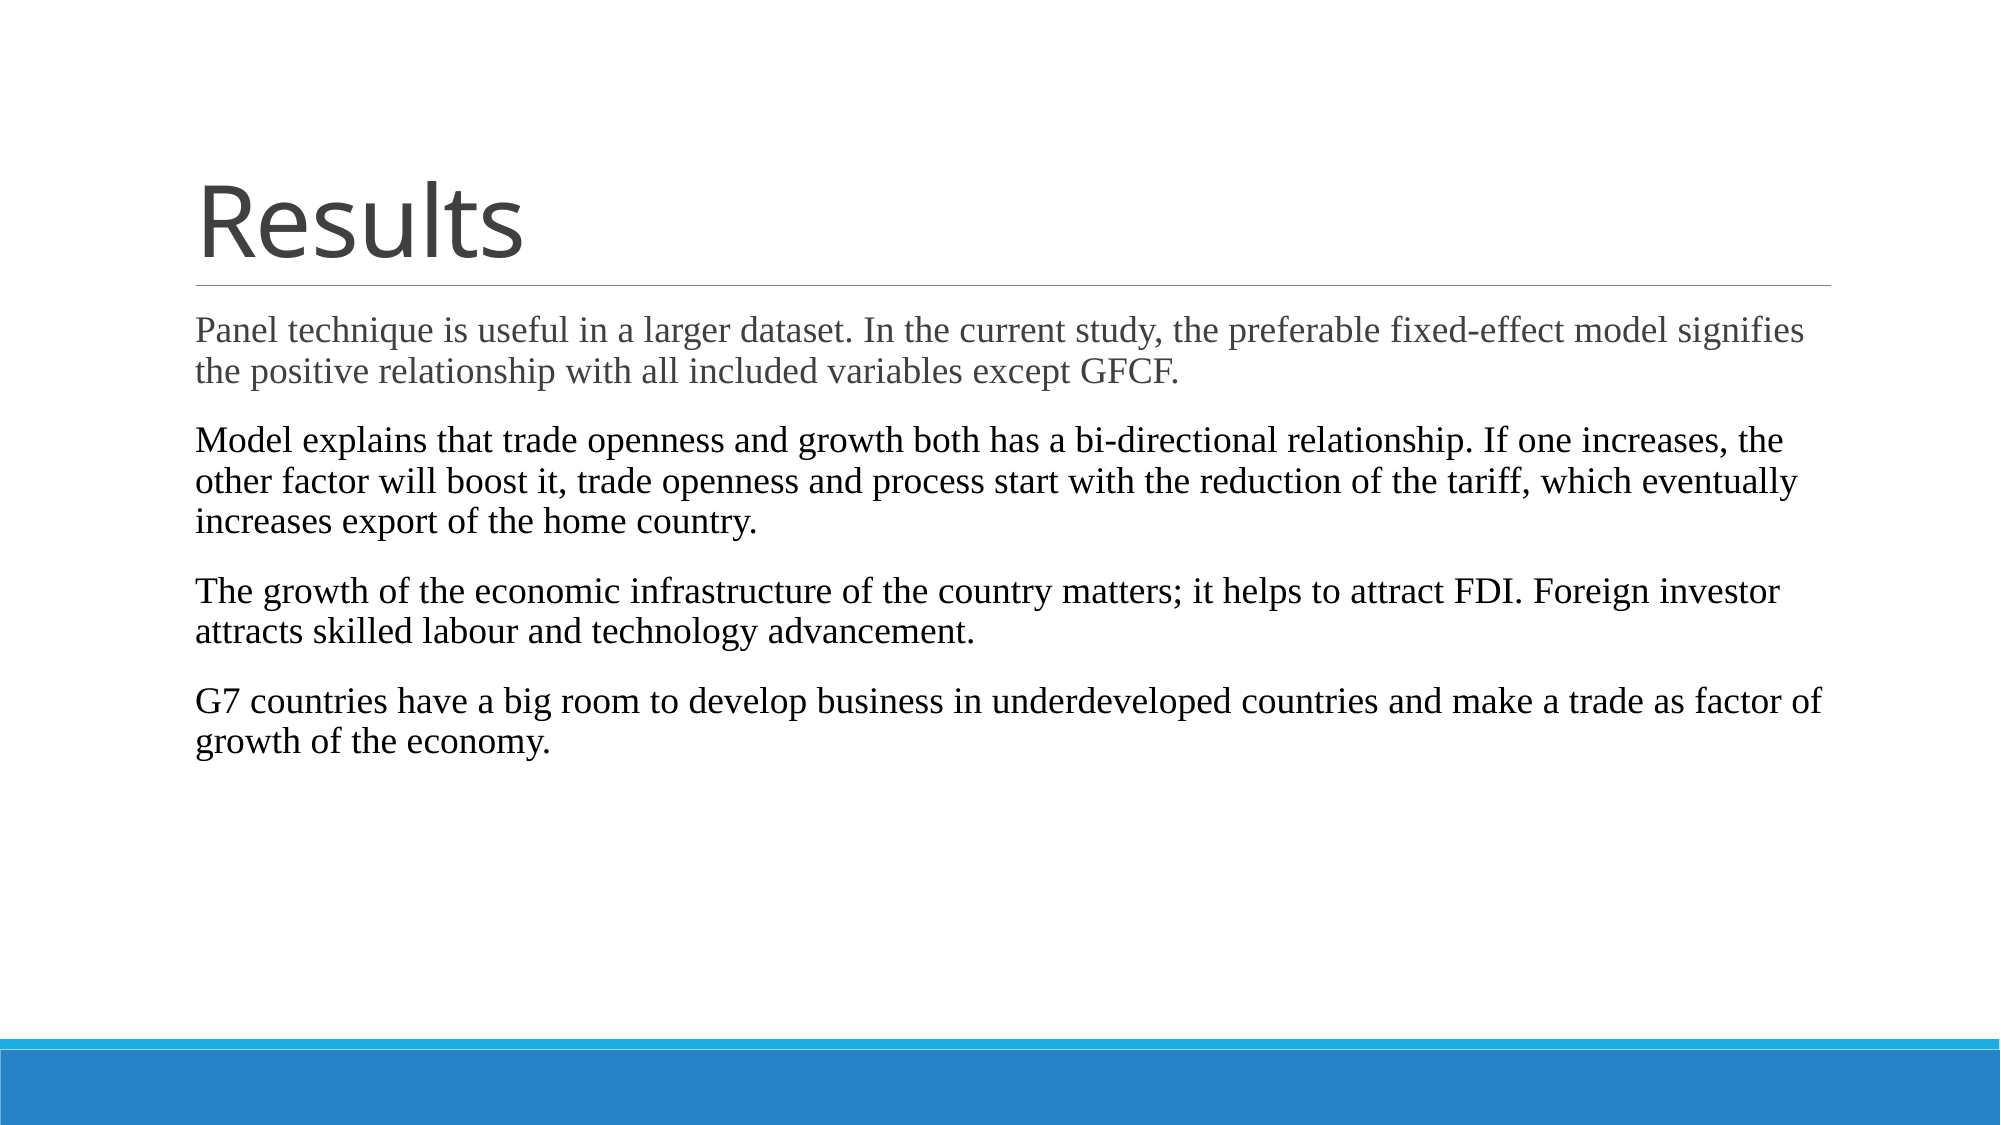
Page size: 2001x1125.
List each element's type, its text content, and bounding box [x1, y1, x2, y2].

title Results [180, 47, 1830, 285]
list Panel technique is useful in a larger dataset. In the current study, the preferable fixed-effect model signifies the positive relationship with all included variables except GFCF. Model explains that trade openness and growth both has a bi-directional relationship. If one increases, the other factor will boost it, trade openness and process start with the reduction of the tariff, which eventually increases export of the home country. The growth of the economic infrastructure of the country matters; it helps to attract FDI. Foreign investor attracts skilled labour and technology advancement. G7 countries have a big room to develop business in underdeveloped countries and make a trade as factor of growth of the economy. [180, 302, 1830, 963]
